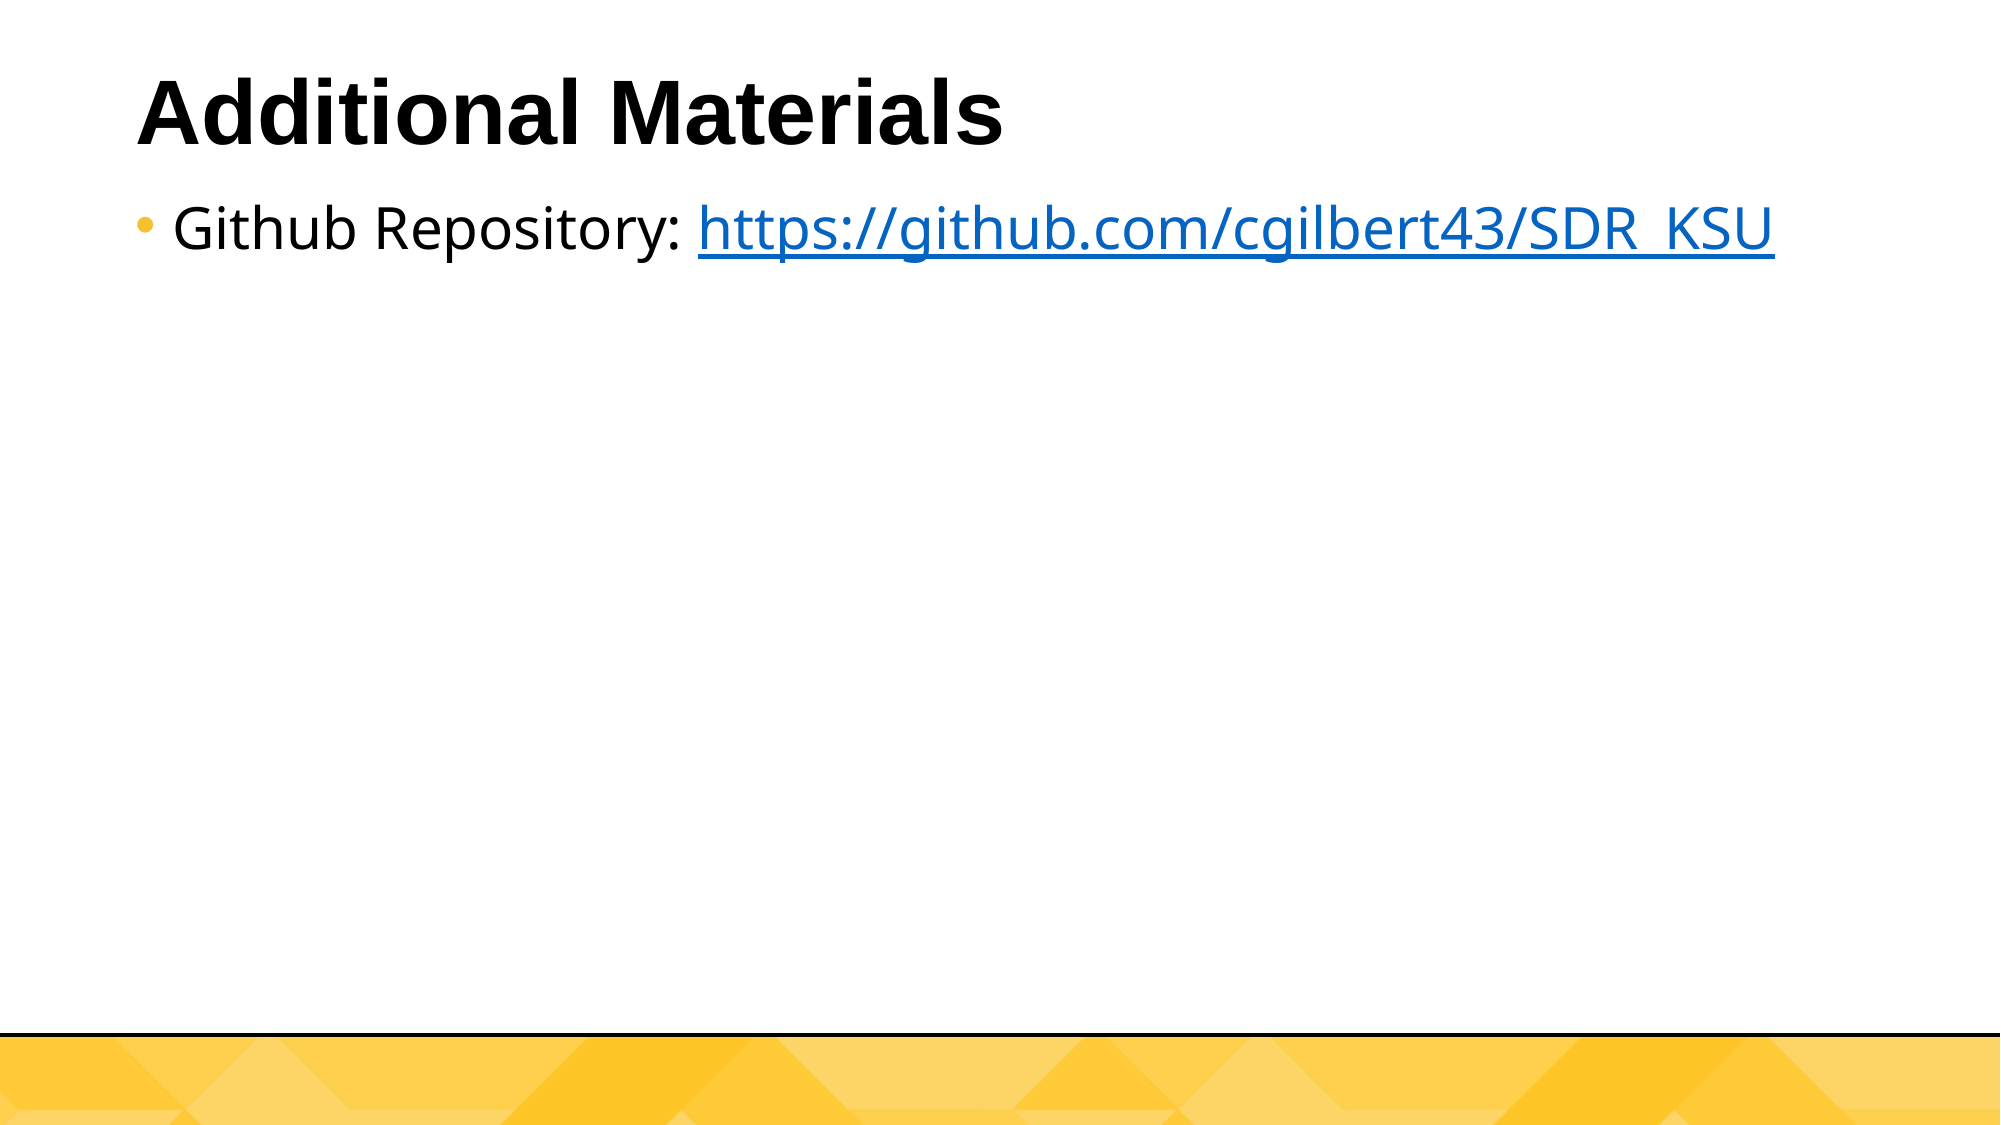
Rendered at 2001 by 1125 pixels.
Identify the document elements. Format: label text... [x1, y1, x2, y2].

list Github Repository: https://github.com/cgilbert43/SDR_KSU [120, 185, 1819, 980]
title Additional Materials [120, 58, 1846, 276]
